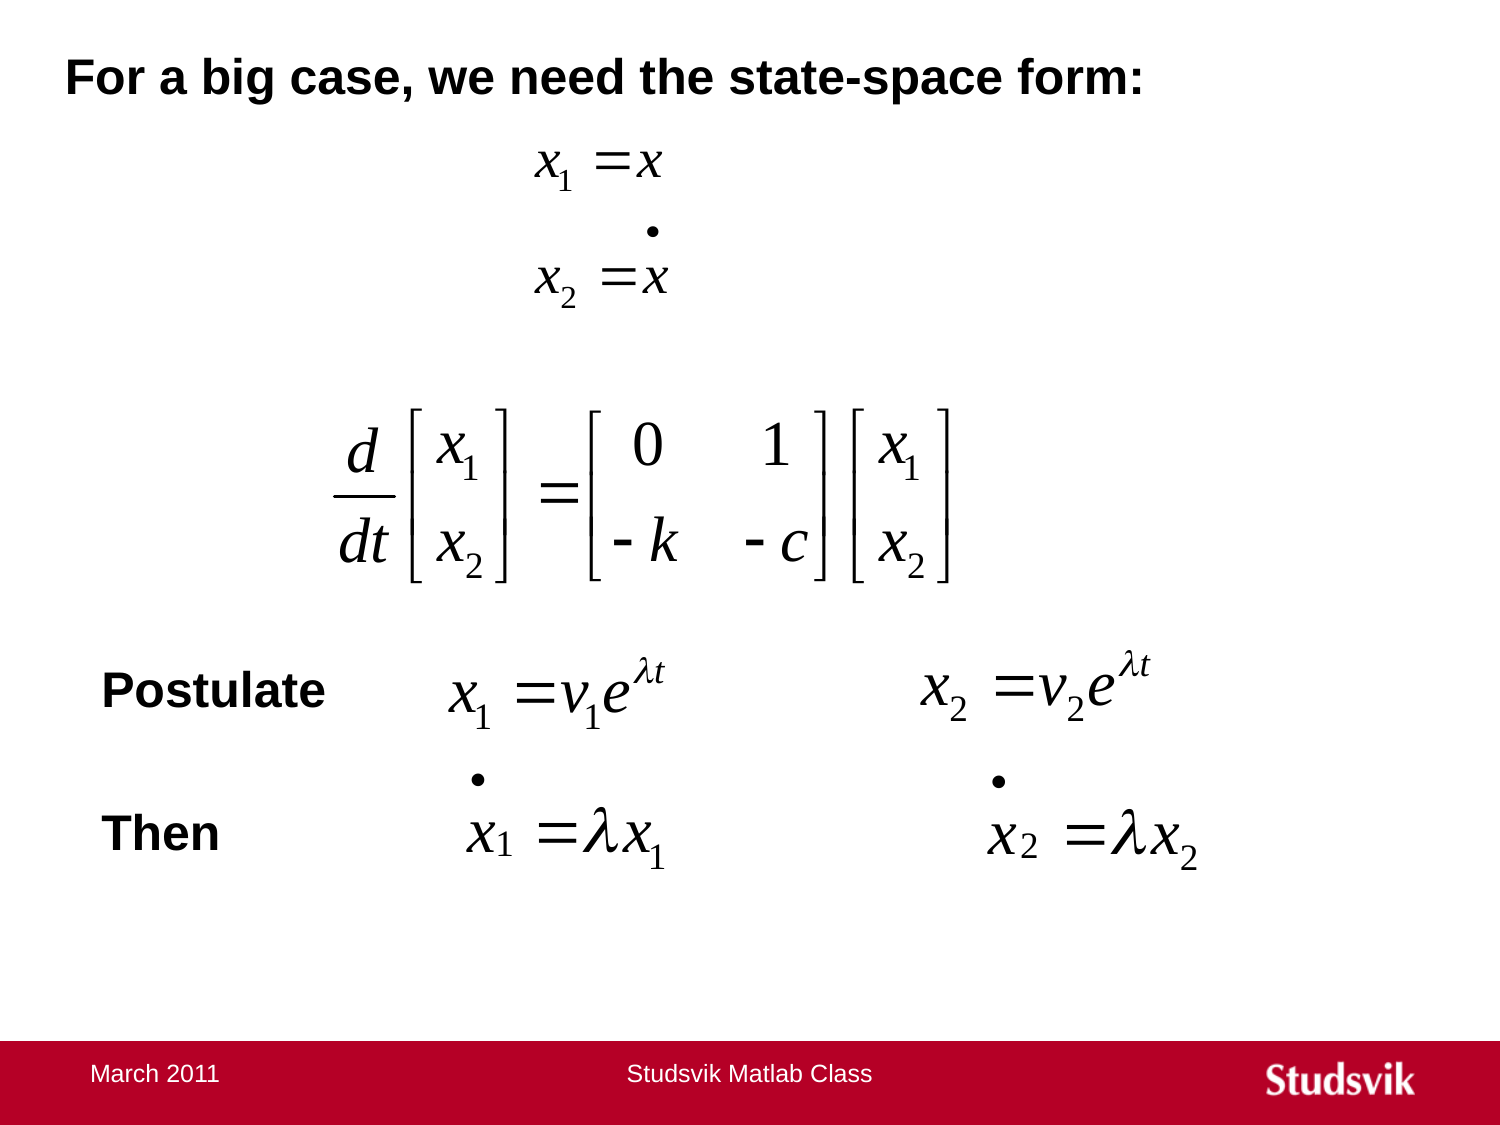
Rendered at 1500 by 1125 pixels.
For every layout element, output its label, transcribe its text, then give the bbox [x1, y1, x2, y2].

text_box Postulate [86, 649, 349, 725]
picture [0, 1041, 1500, 1125]
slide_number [75, 1042, 465, 1103]
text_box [436, 642, 679, 746]
text_box For a big case, we need the state-space form: [49, 37, 1377, 113]
text_box Then [86, 792, 349, 868]
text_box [523, 124, 683, 319]
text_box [454, 750, 676, 886]
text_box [323, 394, 972, 599]
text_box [975, 751, 1213, 887]
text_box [908, 635, 1167, 738]
footer Studsvik Matlab Class [512, 1042, 988, 1103]
